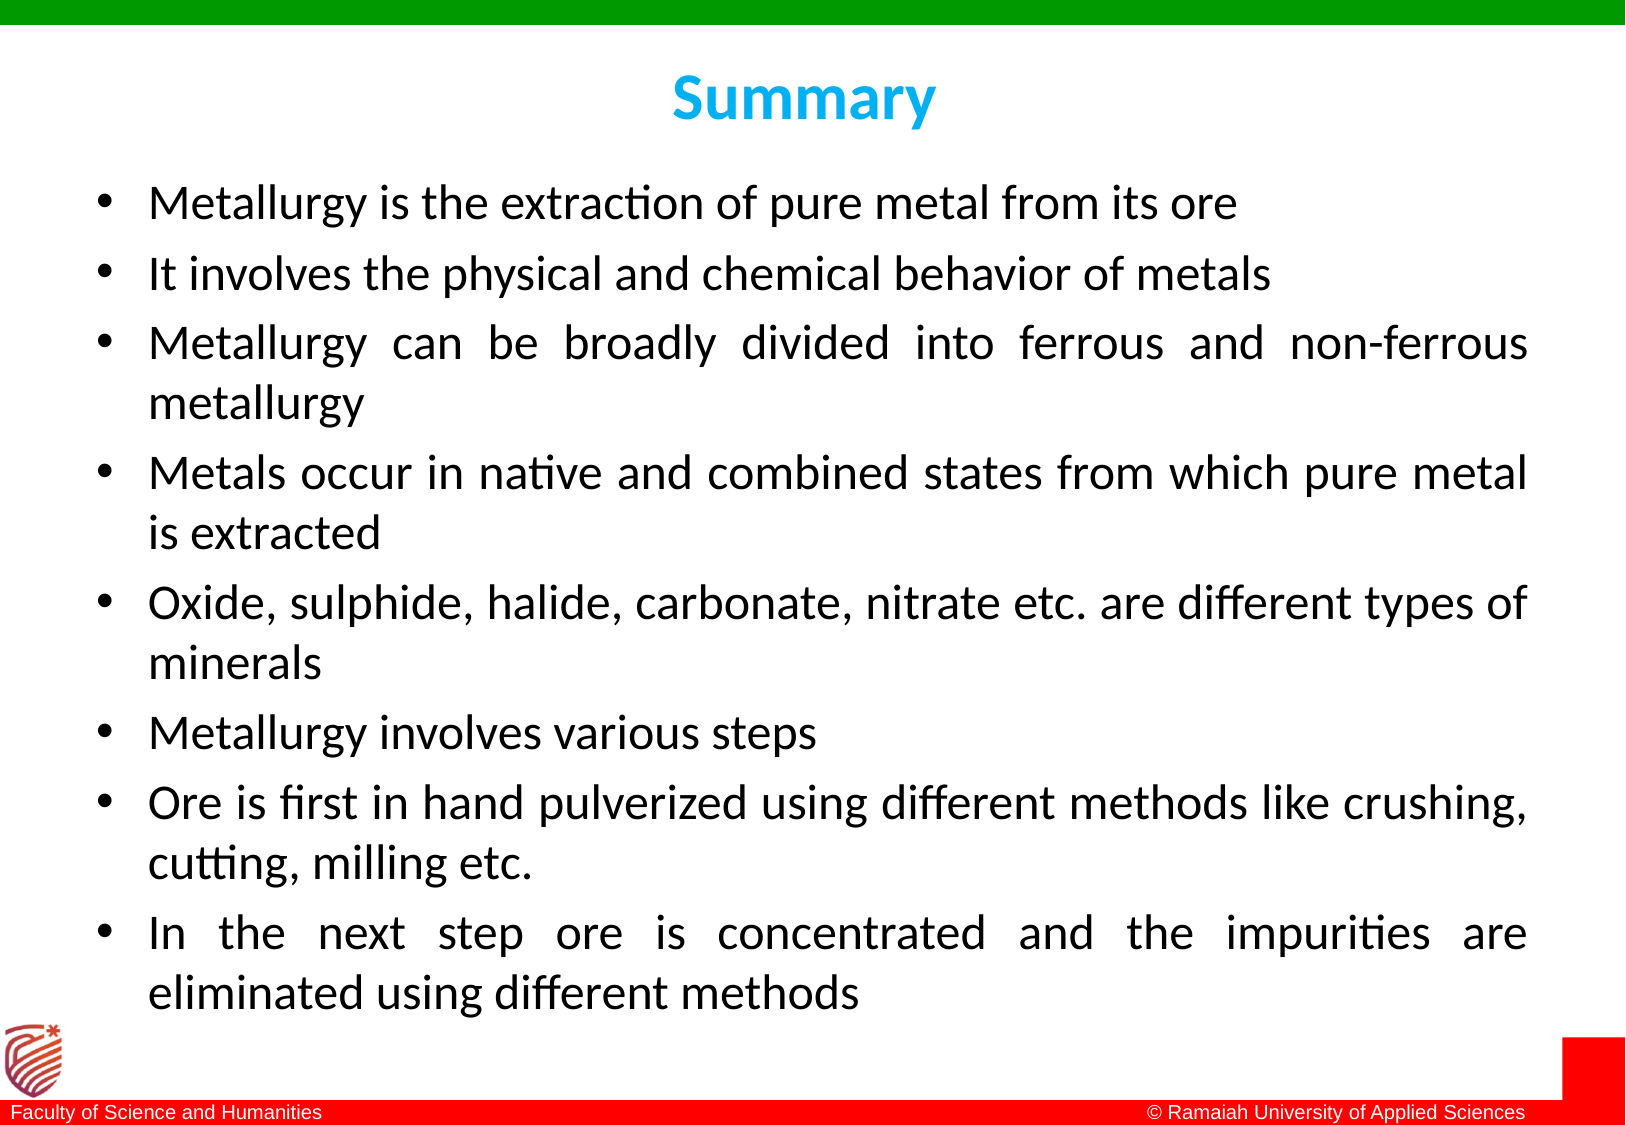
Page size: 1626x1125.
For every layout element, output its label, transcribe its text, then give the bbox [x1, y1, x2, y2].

list Metallurgy is the extraction of pure metal from its ore It involves the physical and chemical behavior of metals Metallurgy can be broadly divided into ferrous and non-ferrous metallurgy Metals occur in native and combined states from which pure metal is extracted Oxide, sulphide, halide, carbonate, nitrate etc. are different types of minerals Metallurgy involves various steps Ore is first in hand pulverized using different methods like crushing, cutting, milling etc. In the next step ore is concentrated and the impurities are eliminated using different methods [81, 162, 1544, 1075]
title Summary [81, 45, 1544, 162]
picture [0, 1013, 69, 1100]
